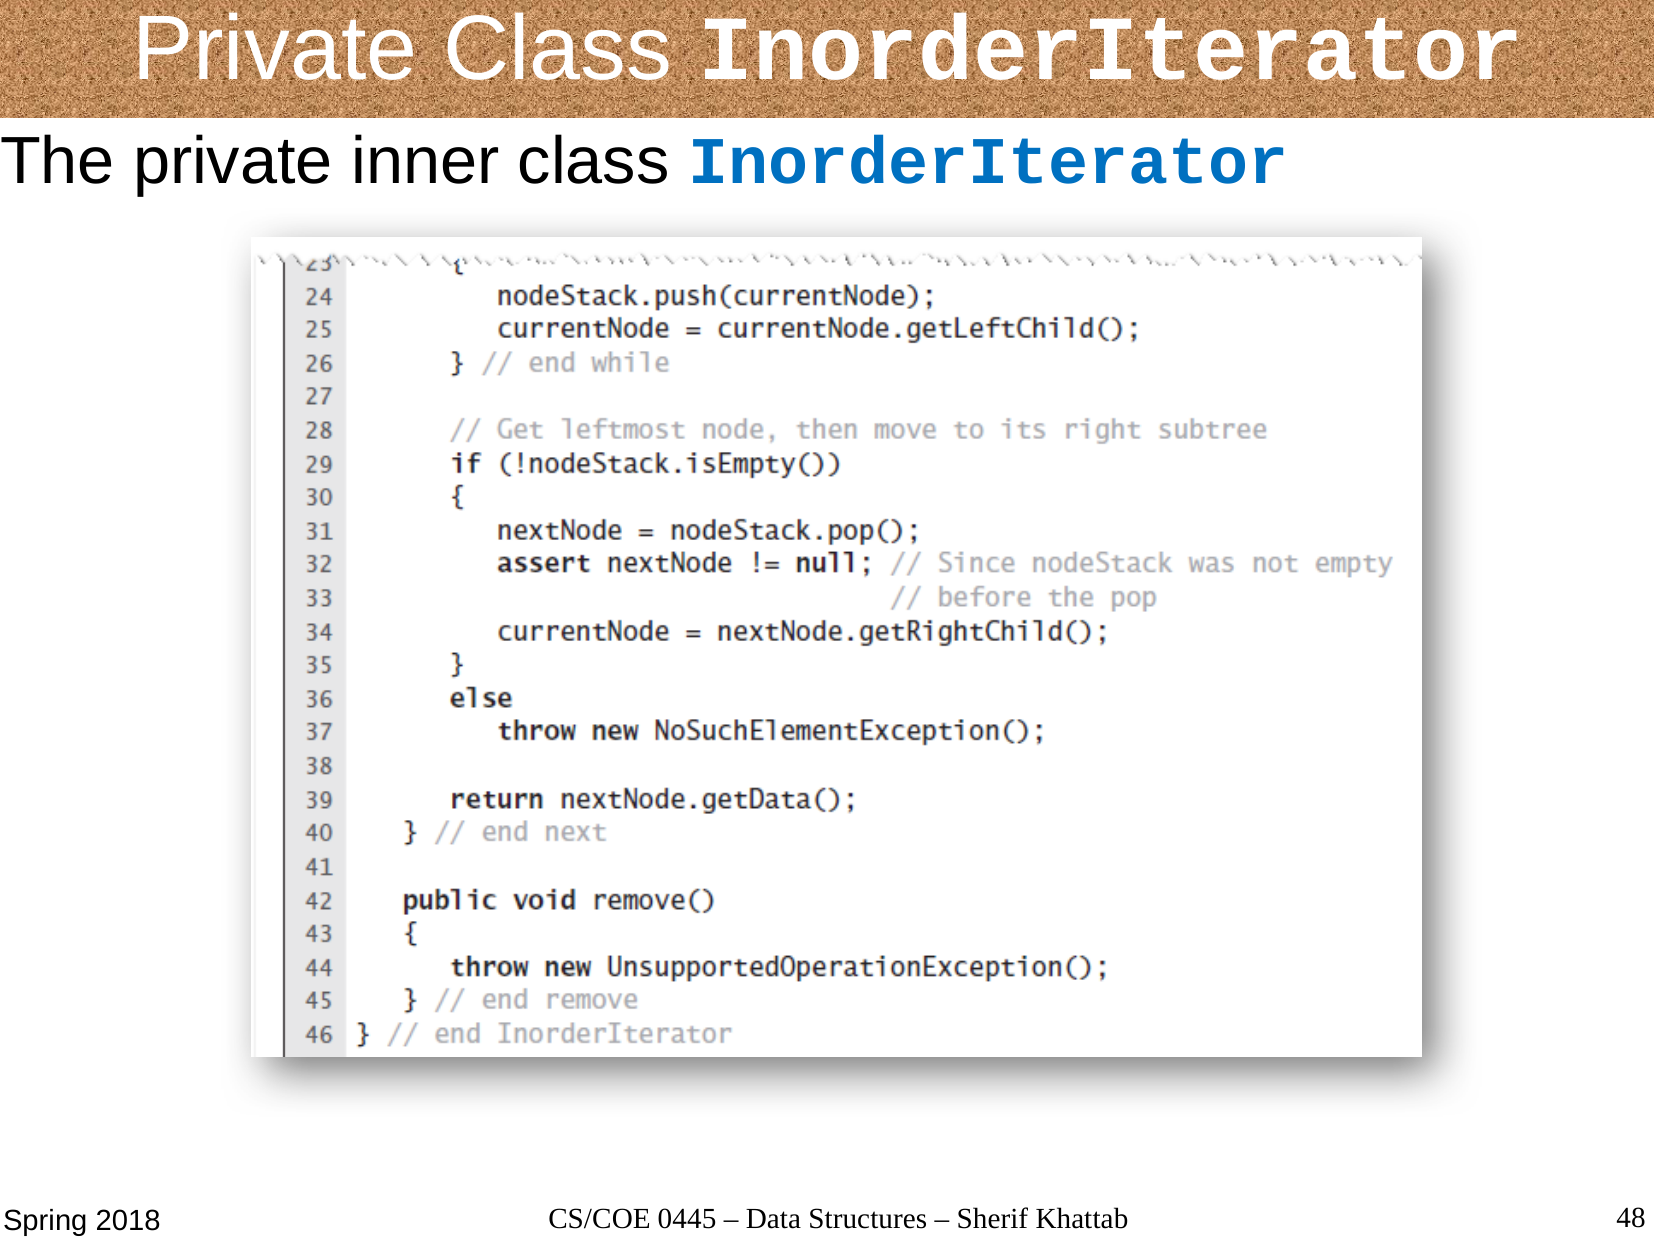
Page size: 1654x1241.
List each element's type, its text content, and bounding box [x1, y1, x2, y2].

picture [250, 237, 1423, 1057]
footer CS/COE 0445 – Data Structures – Sherif Khattab [460, 1201, 1217, 1241]
list The private inner class InorderIterator [0, 117, 1654, 1195]
slide_number 48 [1265, 1200, 1647, 1241]
title Private Class InorderIterator [0, 0, 1654, 117]
slide_number Spring 2018 [2, 1206, 384, 1241]
